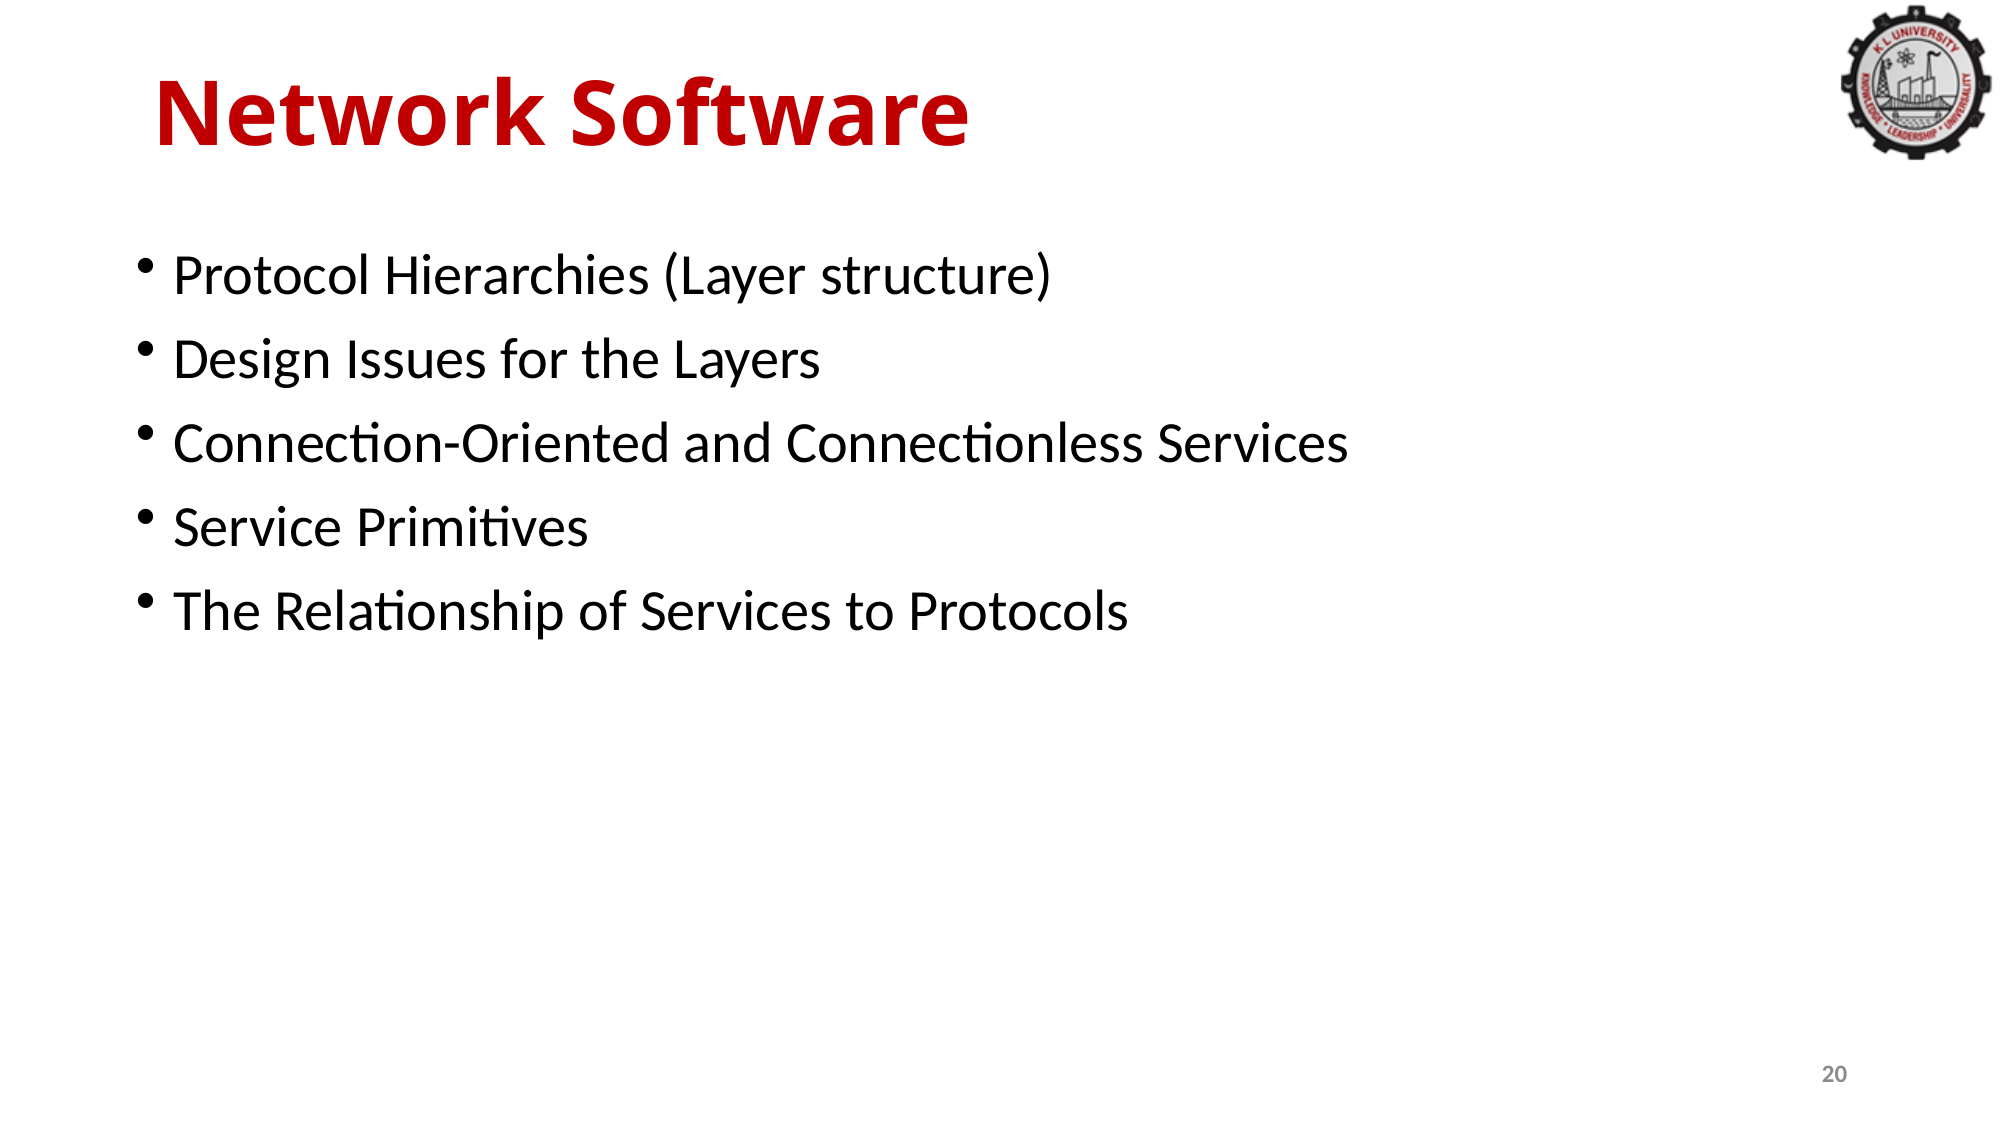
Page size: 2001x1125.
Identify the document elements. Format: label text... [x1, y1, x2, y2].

slide_number 20 [1746, 1042, 1863, 1103]
picture [1827, 0, 2000, 173]
title Network Software [137, 59, 1863, 173]
list Protocol Hierarchies (Layer structure) Design Issues for the Layers Connection-Oriented and Connectionless Services Service Primitives The Relationship of Services to Protocols [120, 236, 2000, 731]
